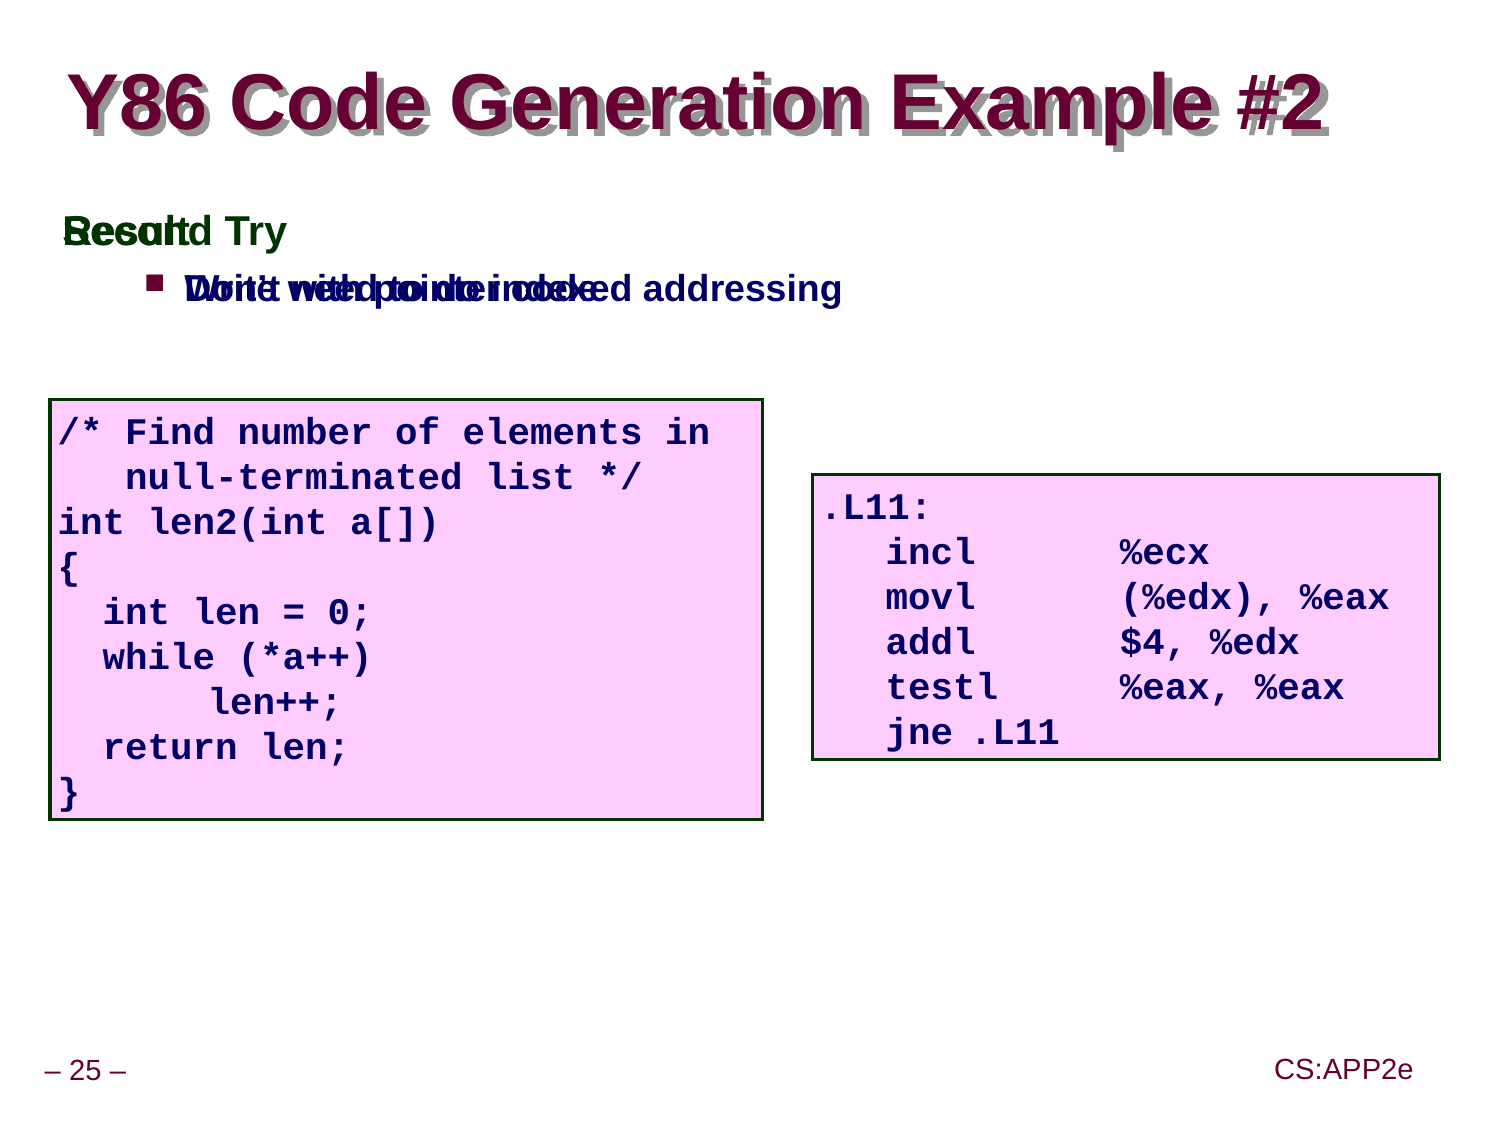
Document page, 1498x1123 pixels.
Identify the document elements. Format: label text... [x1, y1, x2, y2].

text_box .L11: incl %ecx movl (%edx), %eax addl $4, %edx testl %eax, %eax jne .L11 [812, 474, 1440, 760]
list Result Don’t need to do indexed addressing [47, 199, 1409, 1056]
text_box /* Find number of elements in null-terminated list */ int len2(int a[]) { int len = 0; while (*a++) len++; return len; } [50, 399, 763, 820]
title Y86 Code Generation Example #2 [66, 40, 1495, 169]
